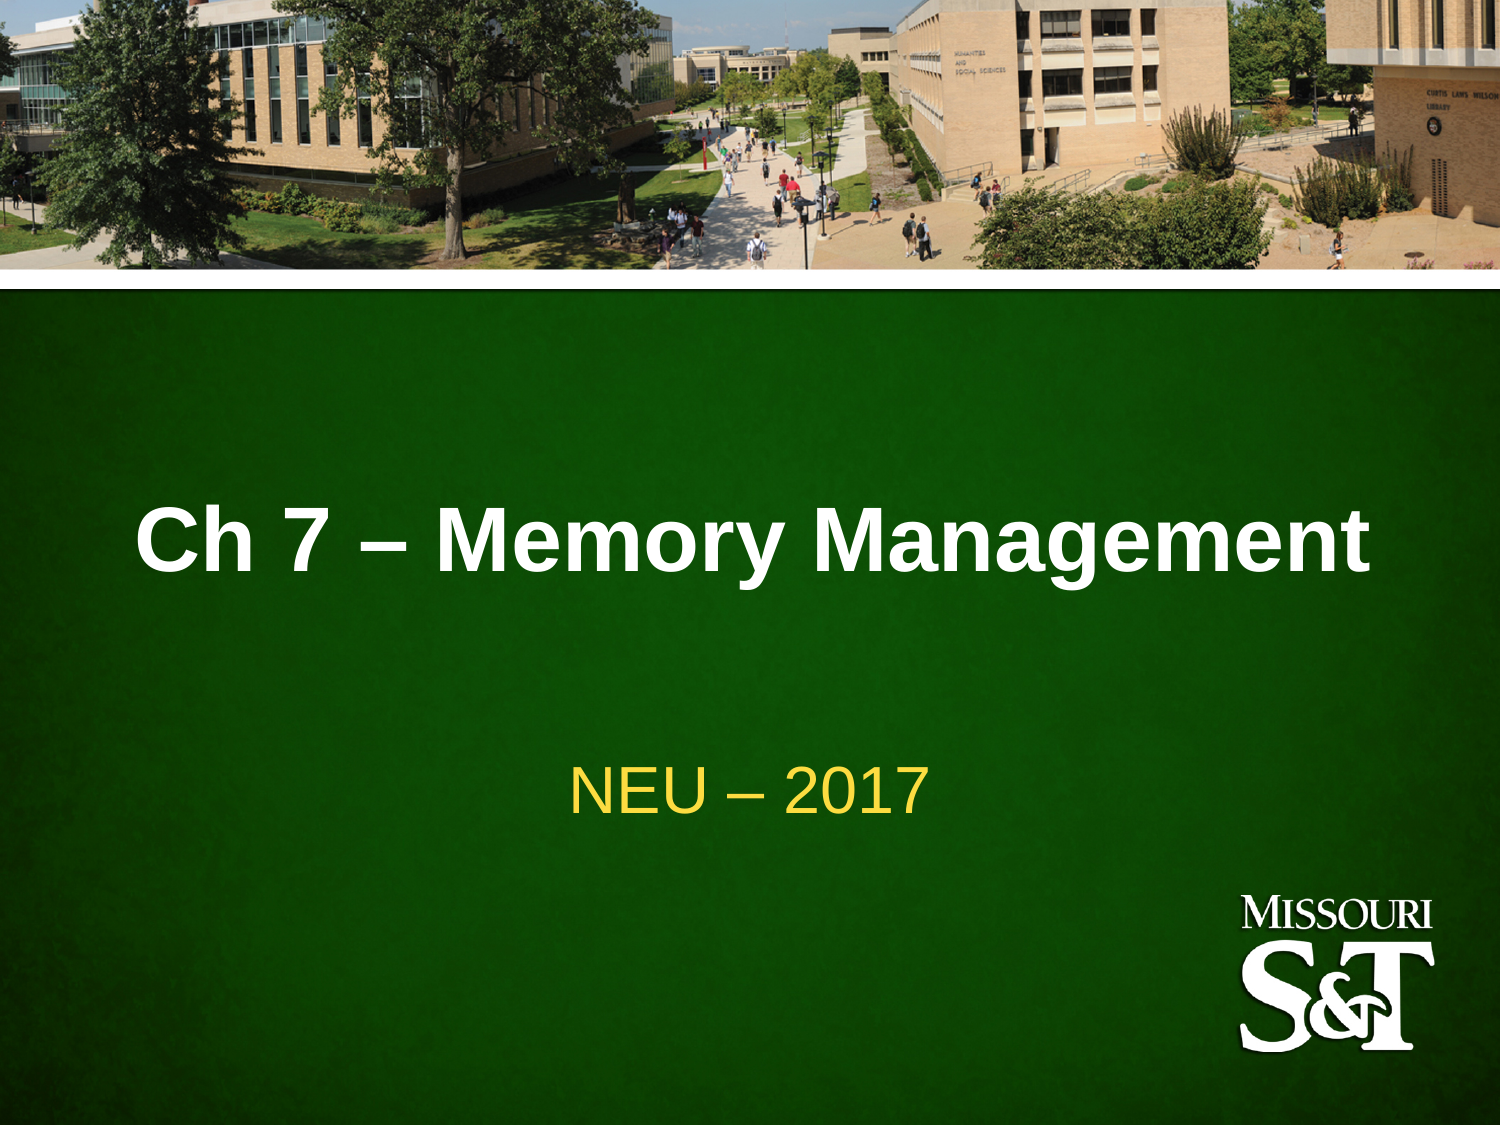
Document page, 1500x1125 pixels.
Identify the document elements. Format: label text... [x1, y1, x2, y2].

text_box Ch 7 – Memory Management [86, 349, 1421, 721]
picture [0, 0, 1500, 1125]
text_box NEU – 2017 [224, 739, 1275, 925]
